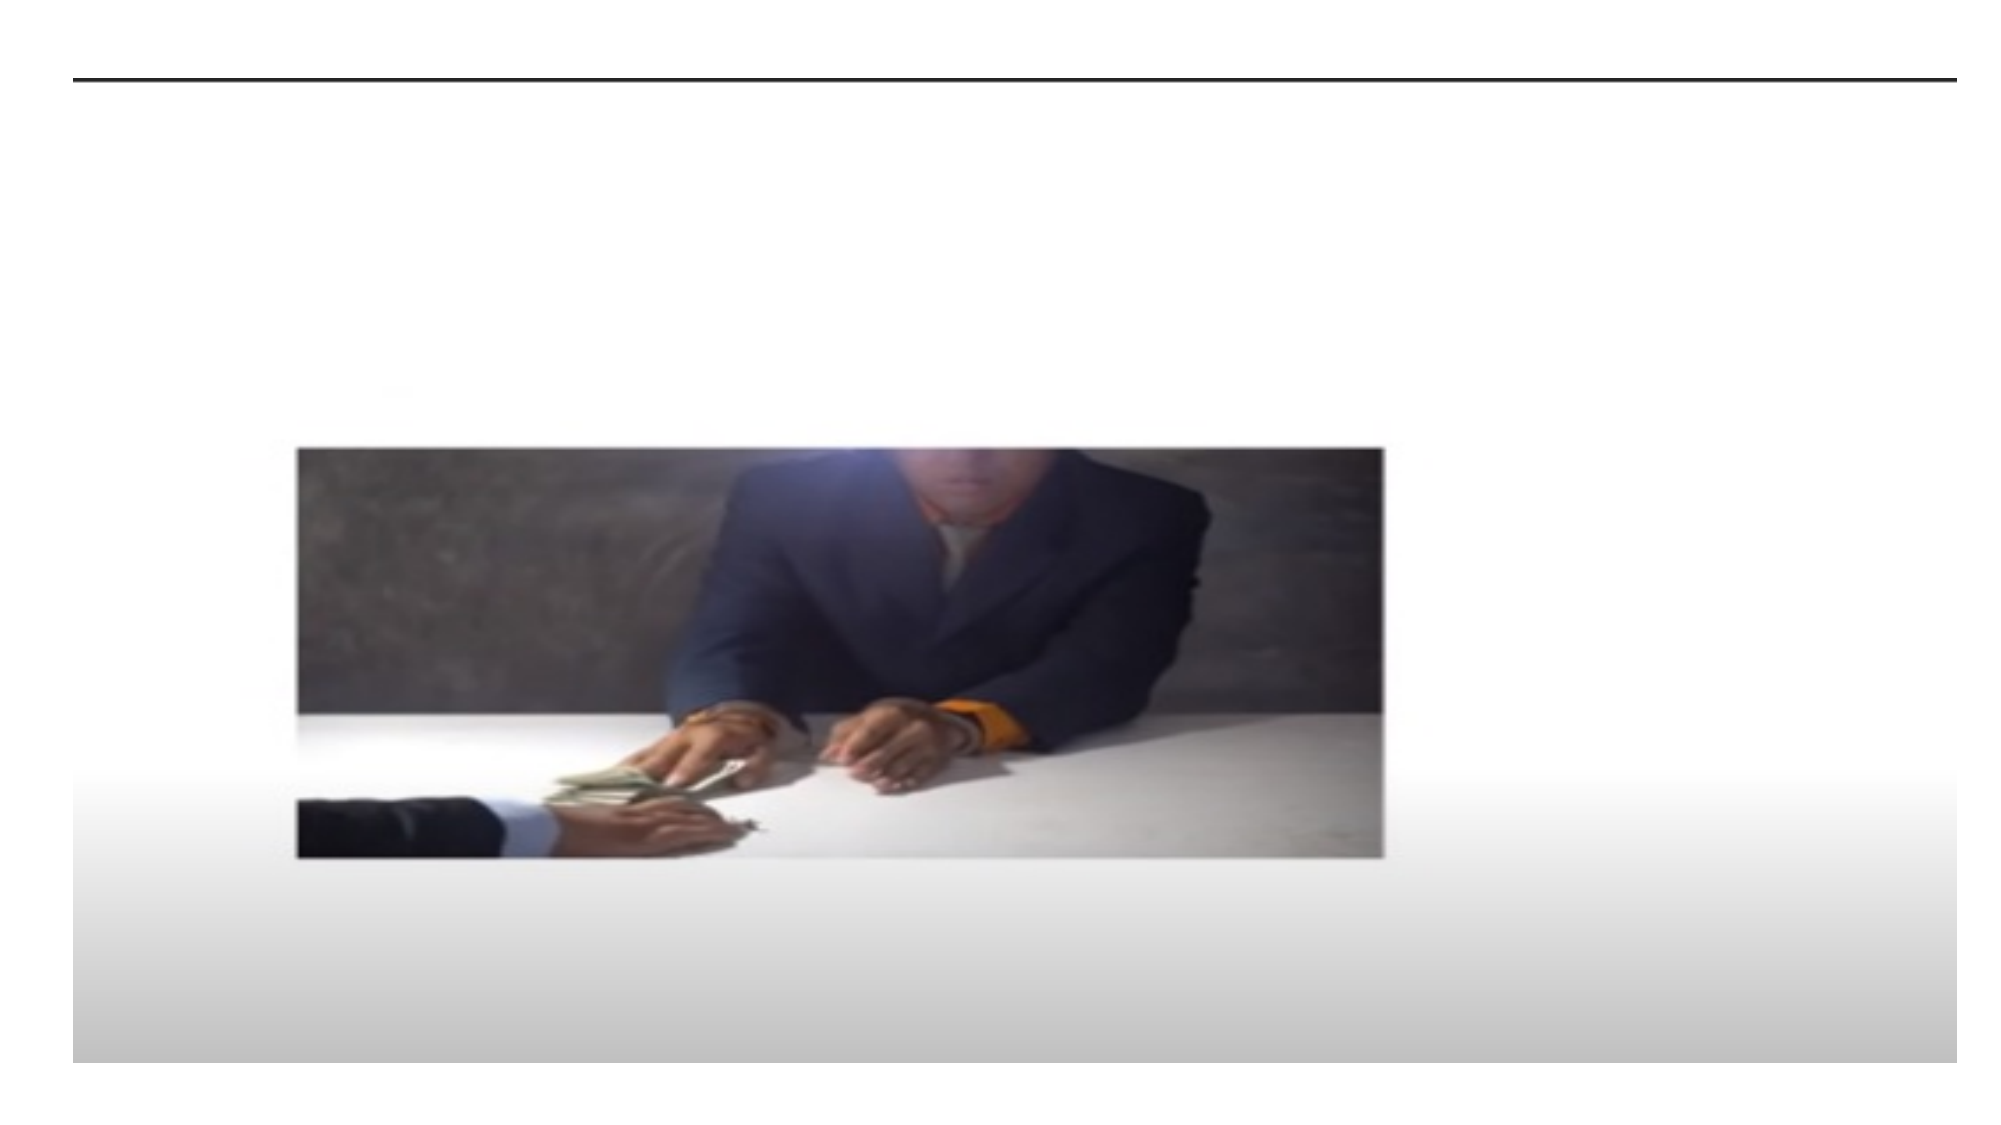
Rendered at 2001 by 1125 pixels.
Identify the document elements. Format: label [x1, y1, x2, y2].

picture [73, 78, 1957, 1063]
